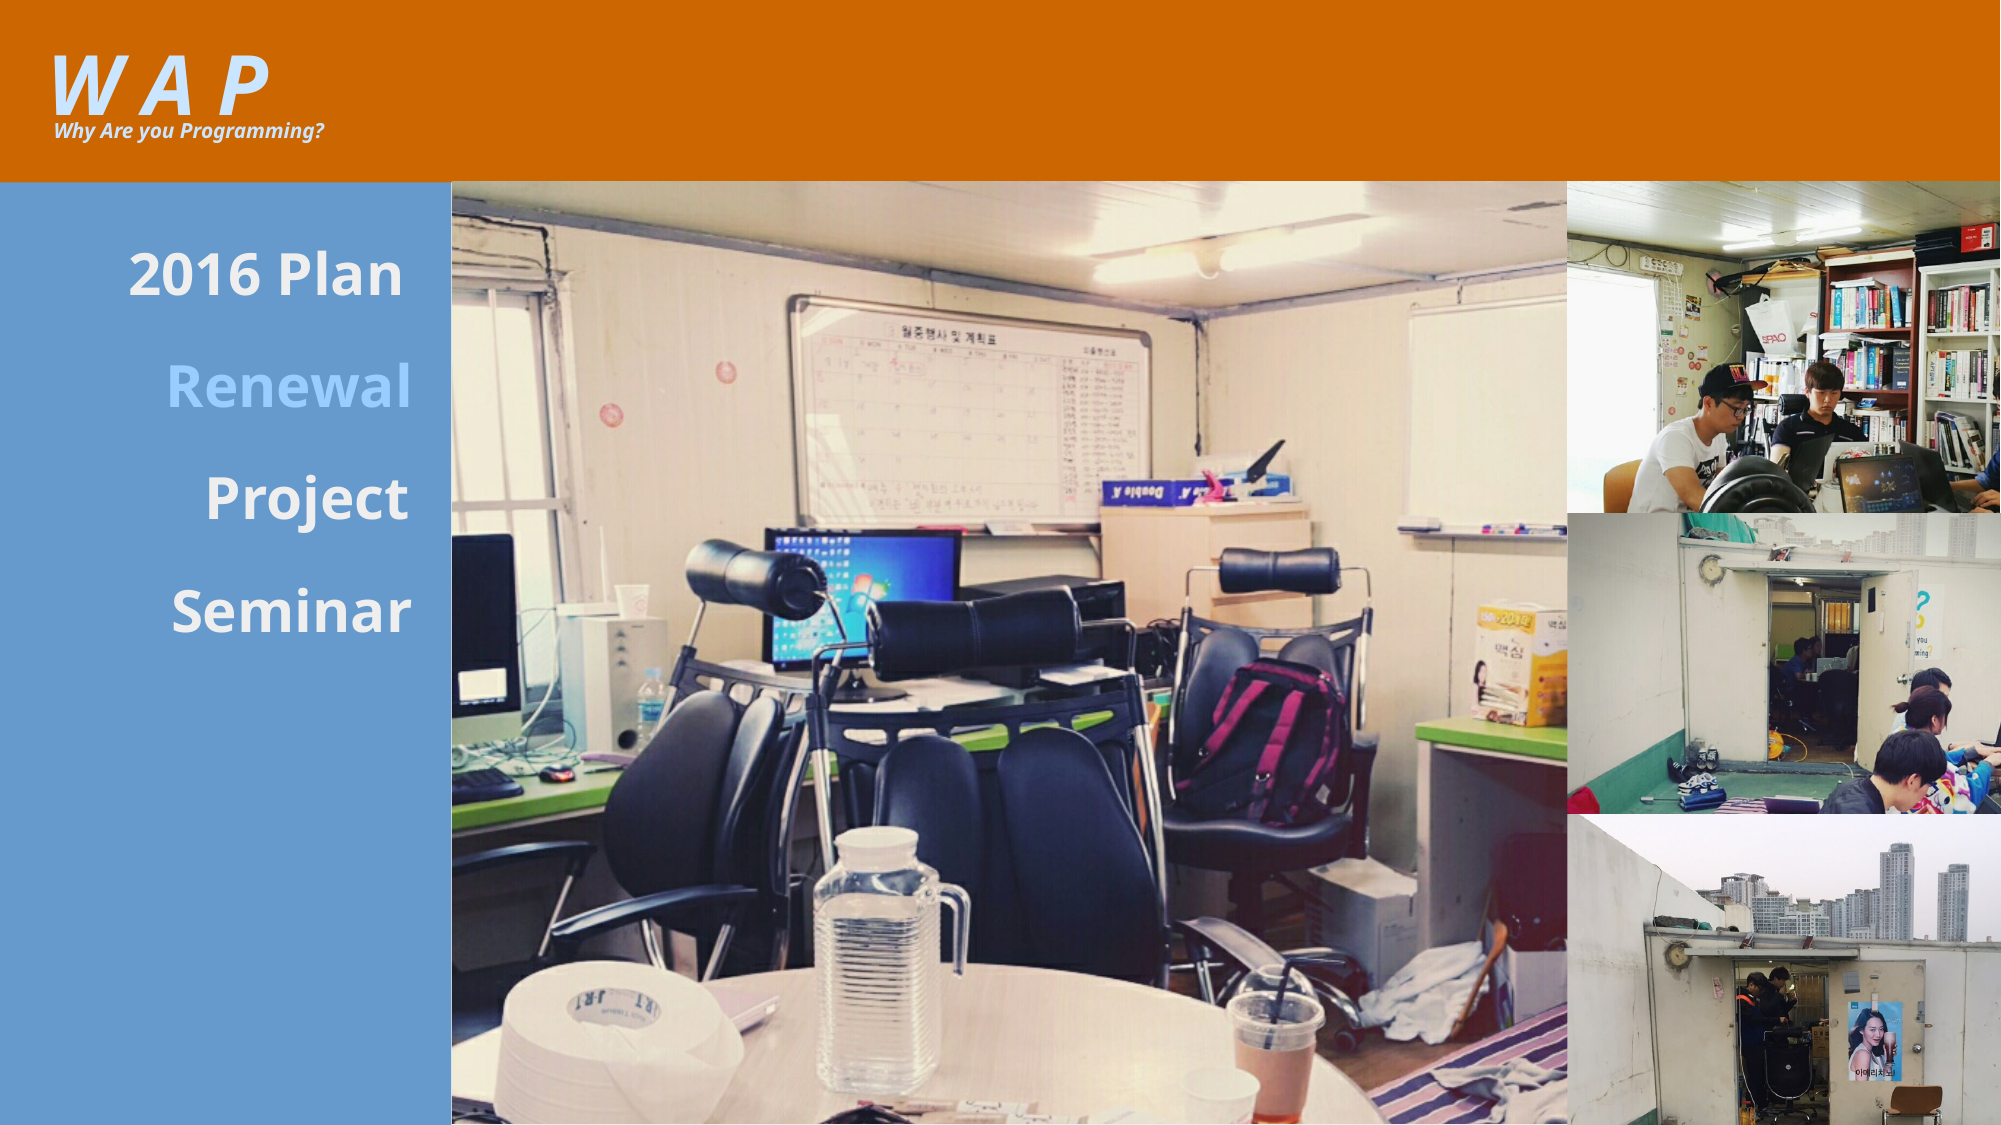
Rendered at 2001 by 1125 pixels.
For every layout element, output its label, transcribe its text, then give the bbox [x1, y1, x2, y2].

text_box Renewal [150, 341, 428, 427]
picture [451, 181, 2001, 1125]
text_box Seminar [156, 566, 428, 651]
text_box Project [189, 454, 425, 539]
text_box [15, 25, 351, 151]
text_box 2016 Plan [113, 229, 420, 315]
